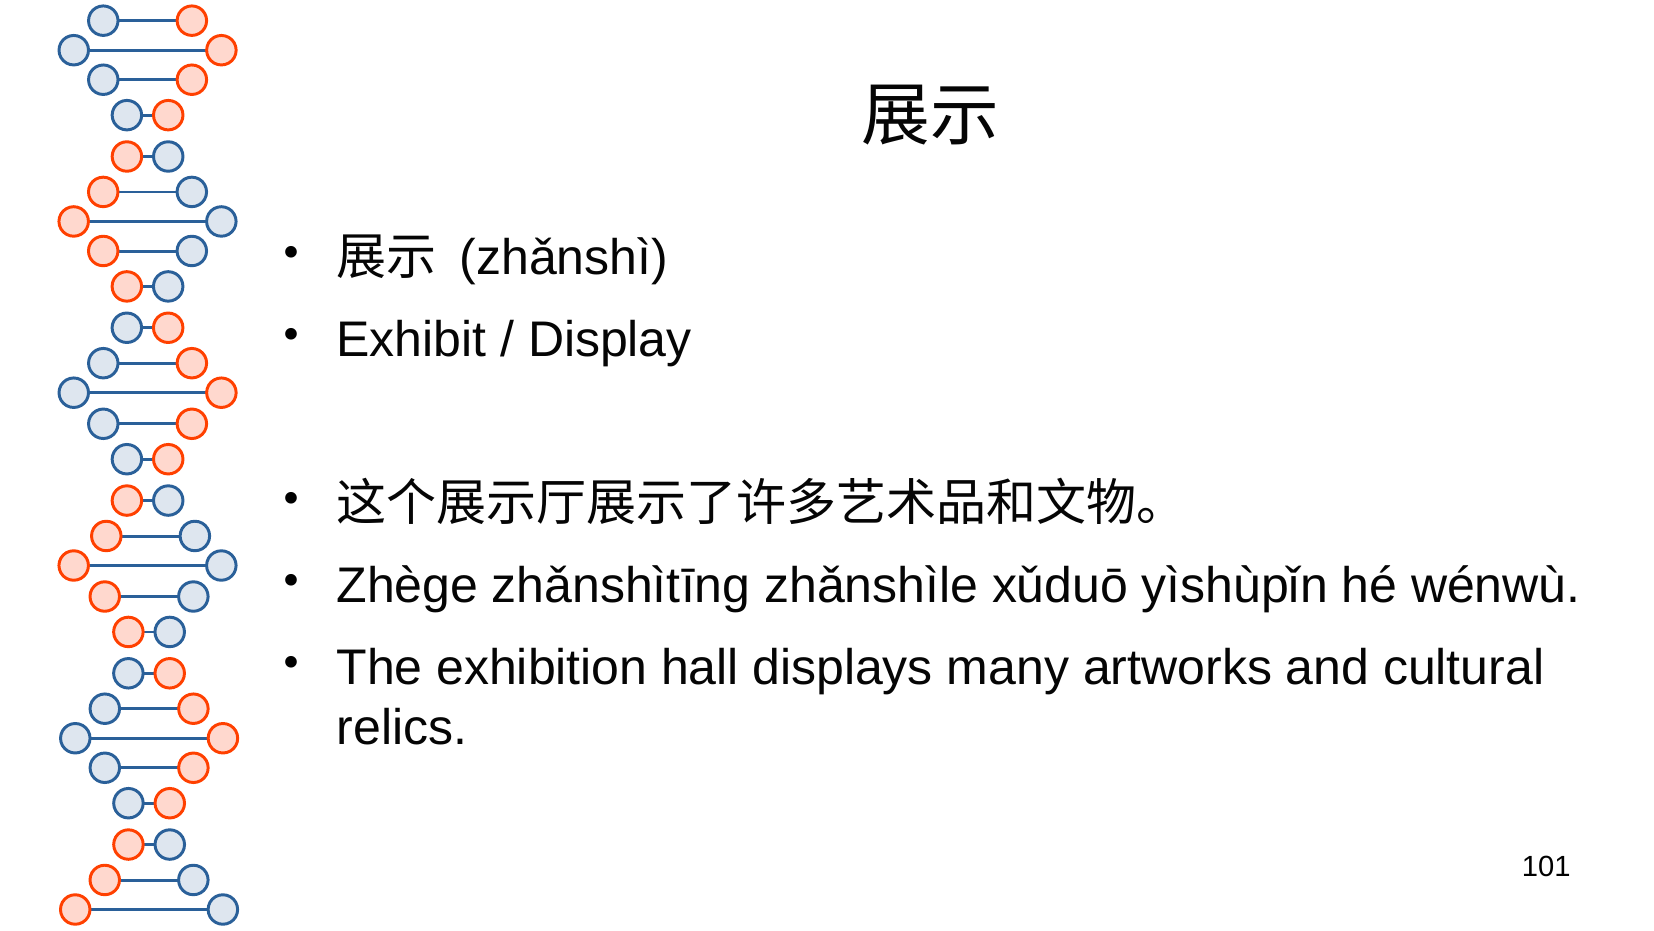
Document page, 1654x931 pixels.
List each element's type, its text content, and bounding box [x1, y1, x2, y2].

slide_number 101 [1185, 847, 1571, 912]
title 展示 [265, 35, 1595, 189]
list 展示 (zhǎnshì) Exhibit / Display 这个展示厅展示了许多艺术品和文物。 Zhège zhǎnshìtīng zhǎnshìle xǔduō yìshùpǐn hé wénwù. The exhibition hall displays many artworks and cultural relics. [265, 224, 1595, 764]
